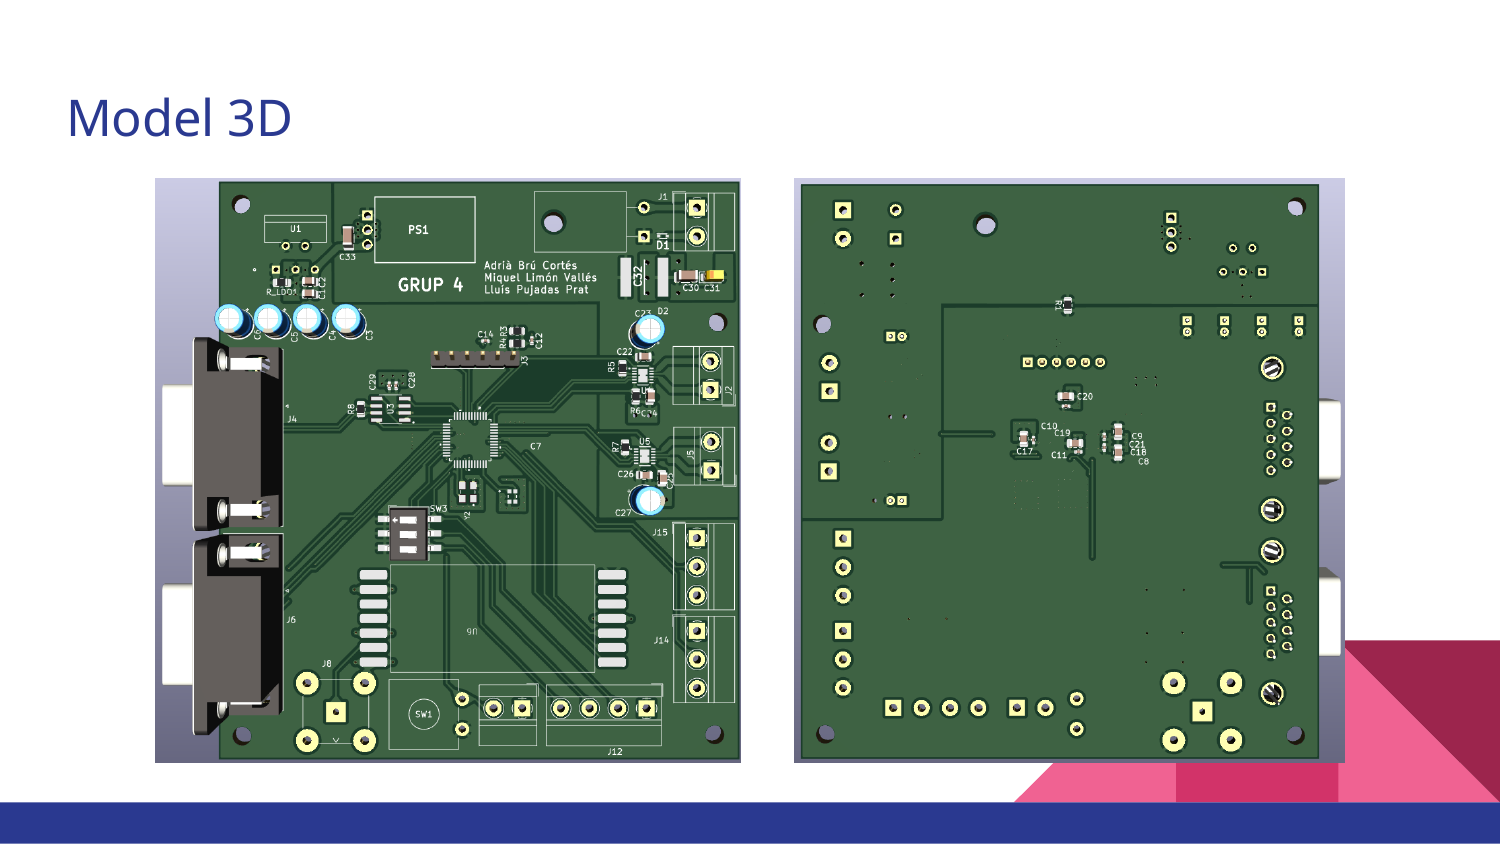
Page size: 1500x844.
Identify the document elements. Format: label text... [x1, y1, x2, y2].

picture [794, 178, 1345, 763]
title Model 3D [51, 67, 1449, 167]
picture [155, 178, 741, 763]
